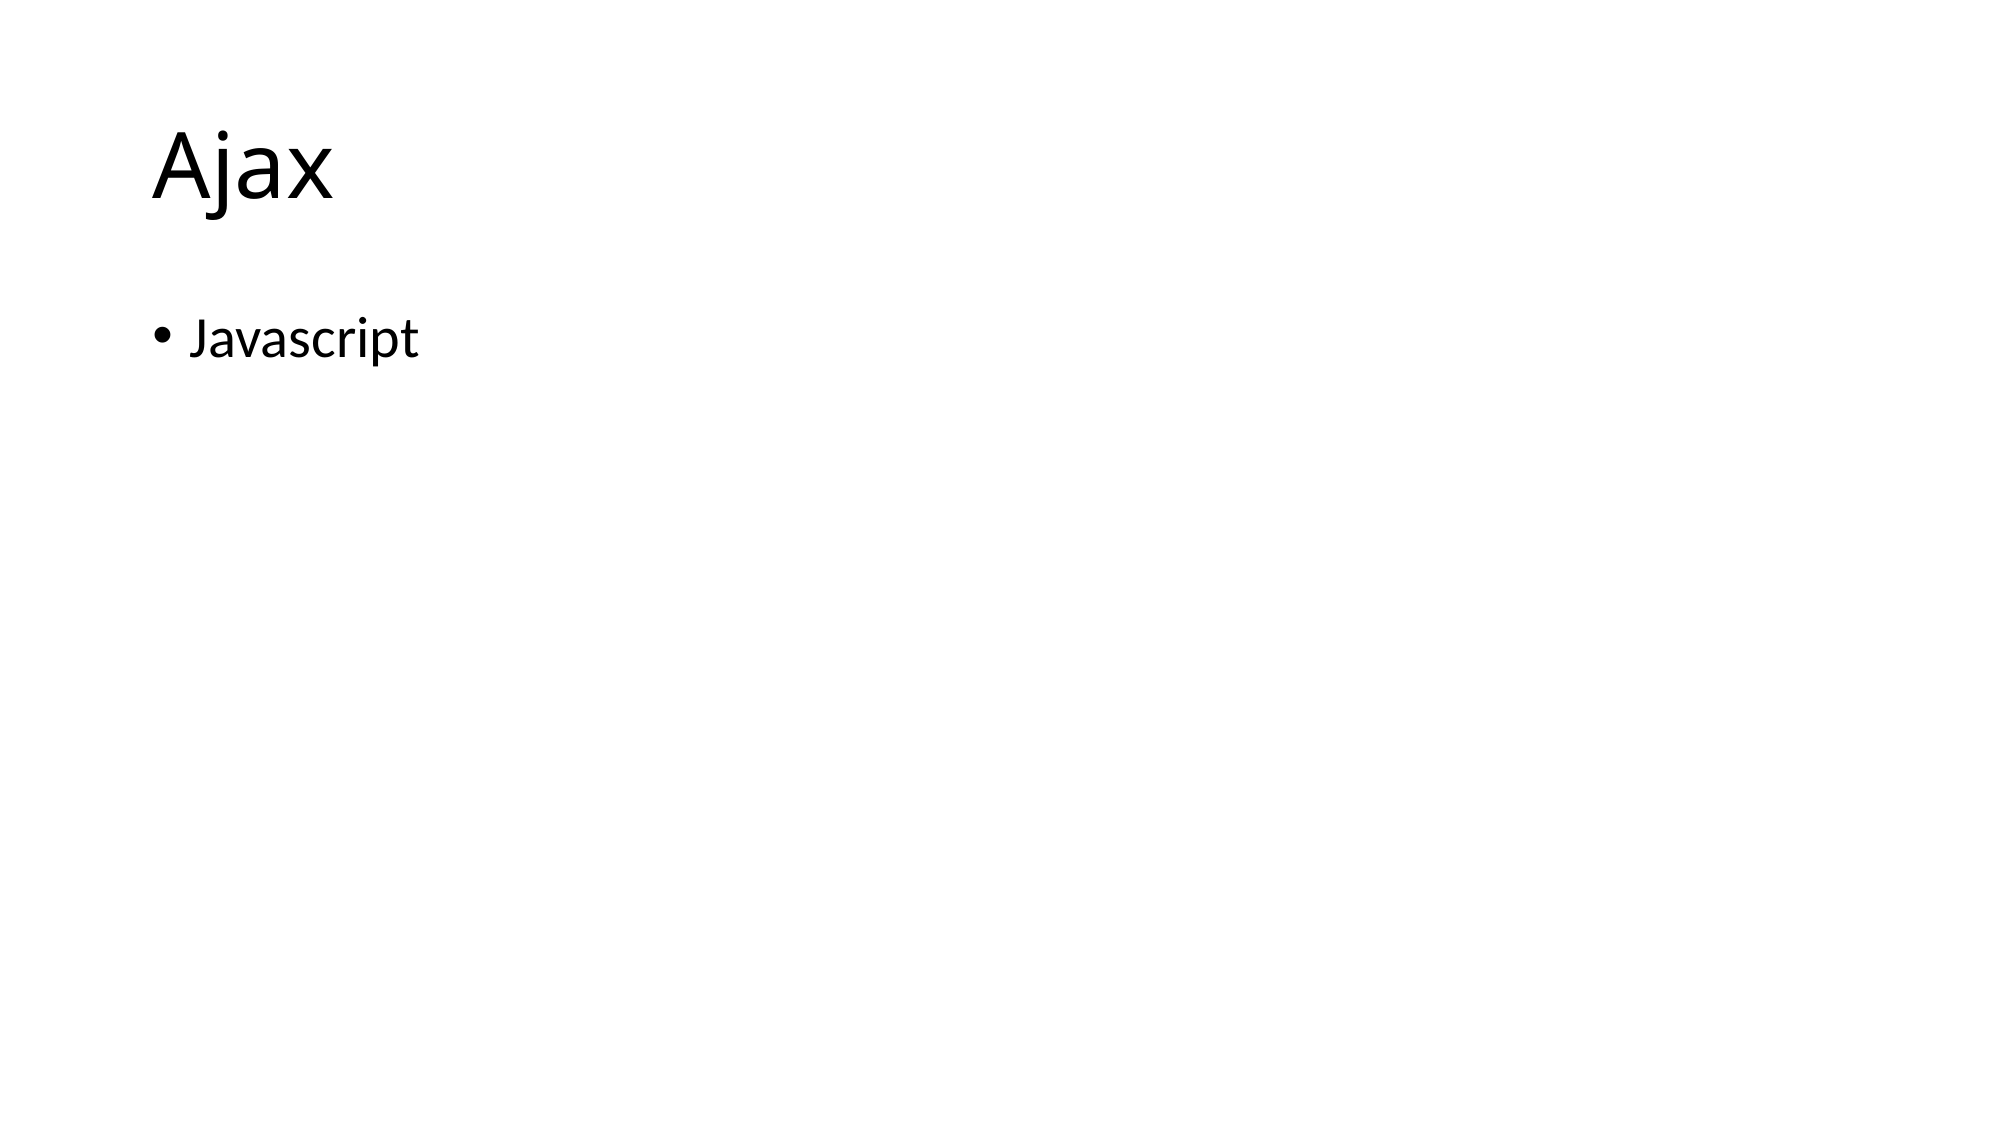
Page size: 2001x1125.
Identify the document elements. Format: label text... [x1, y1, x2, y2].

title Ajax [137, 59, 1863, 278]
list Javascript [137, 299, 1863, 1014]
